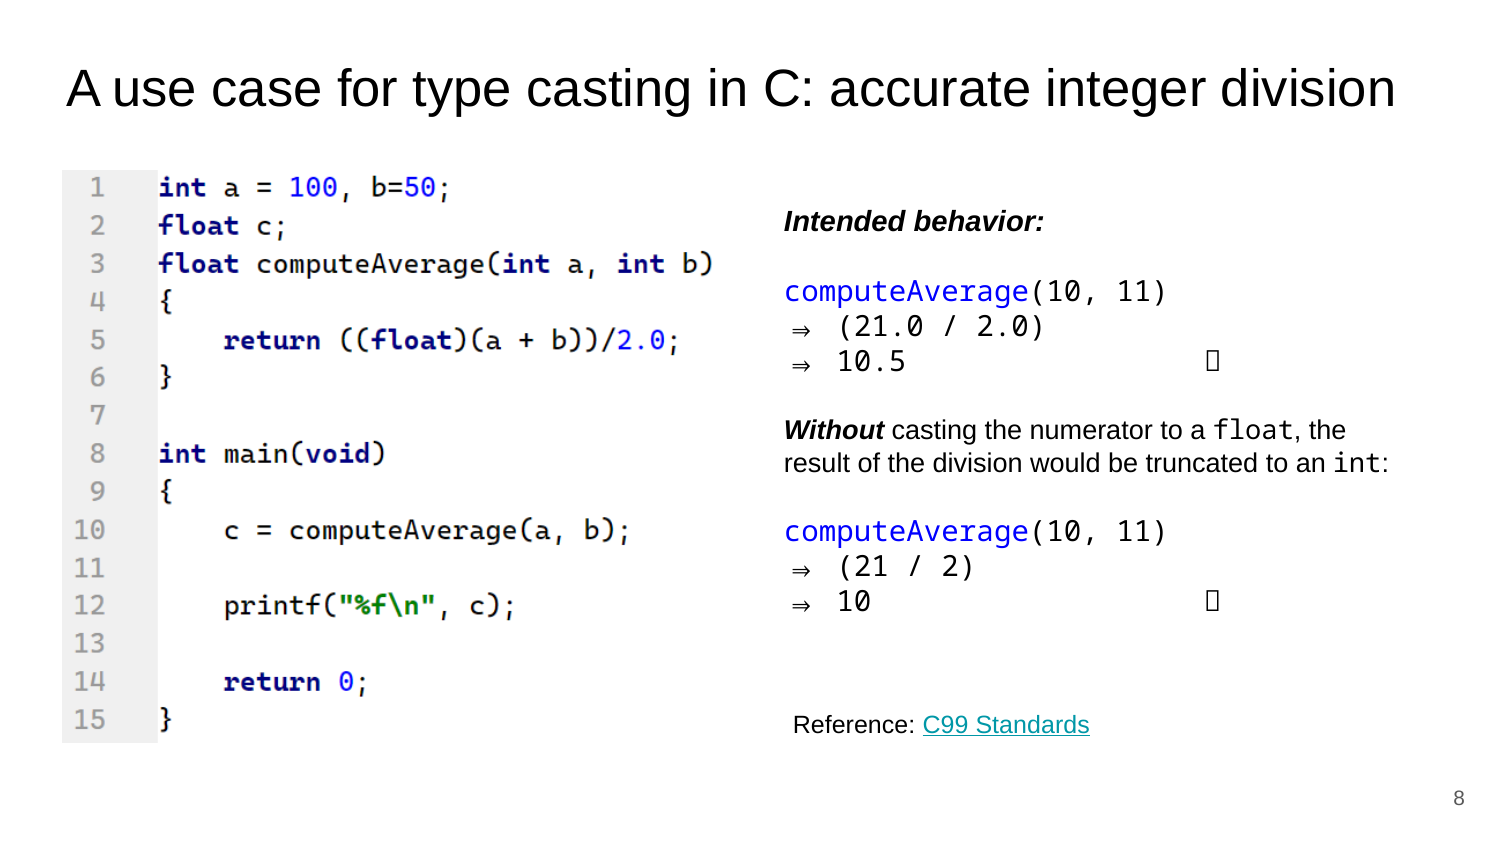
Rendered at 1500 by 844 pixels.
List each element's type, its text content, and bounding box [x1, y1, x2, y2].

text_box Reference: C99 Standards [777, 693, 1194, 754]
text_box Intended behavior: computeAverage(10, 11) ⇒ (21.0 / 2.0) ⇒ 10.5 ✅ Without casting the numerator to a float, the result of the division would be truncated to an int: computeAverage(10, 11) ⇒ (21 / 2) ⇒ 10 ❌ [768, 187, 1425, 633]
picture [62, 170, 732, 743]
slide_number ‹#› [1389, 764, 1480, 830]
title A use case for type casting in C: accurate integer division [51, 39, 1449, 134]
